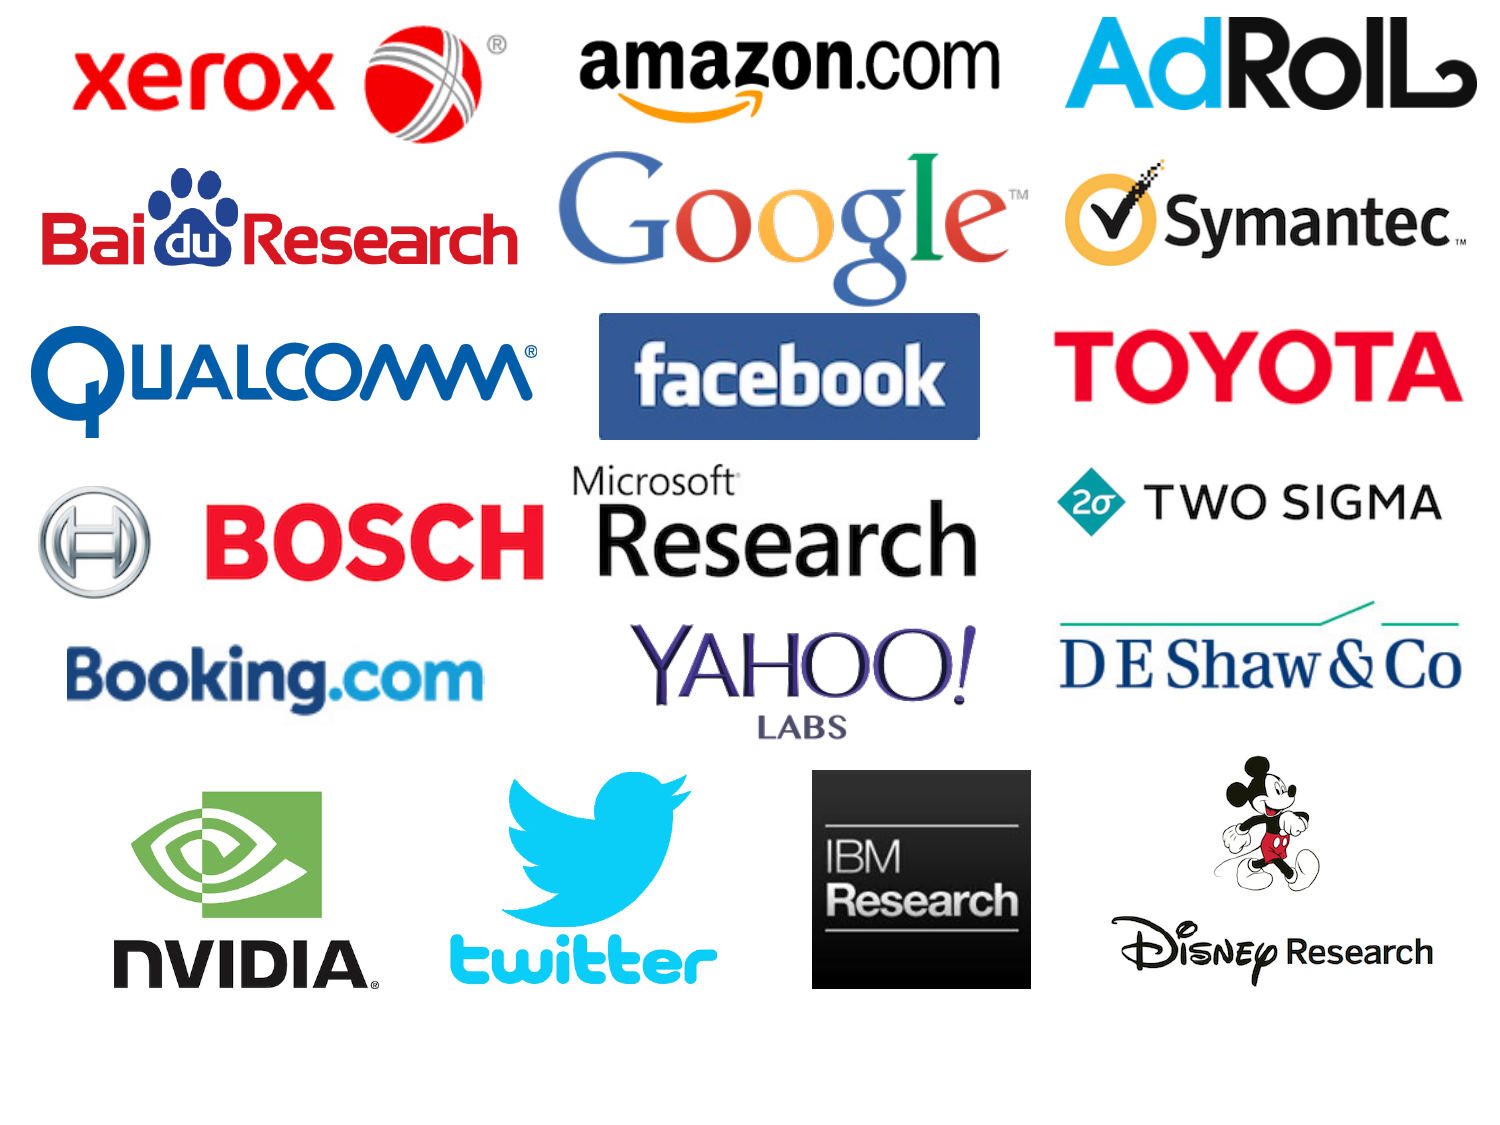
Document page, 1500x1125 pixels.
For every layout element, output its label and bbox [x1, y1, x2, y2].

picture [1166, 53, 1205, 95]
picture [1106, 743, 1441, 990]
picture [1027, 437, 1477, 567]
picture [113, 790, 380, 990]
picture [599, 313, 980, 440]
picture [1192, 16, 1477, 110]
picture [1064, 16, 1204, 110]
picture [811, 770, 1031, 990]
picture [569, 463, 981, 579]
picture [67, 625, 485, 731]
picture [1064, 159, 1467, 266]
picture [31, 326, 537, 438]
picture [1100, 42, 1119, 68]
picture [21, 0, 1039, 312]
picture [1051, 326, 1467, 407]
picture [448, 620, 980, 1013]
picture [38, 485, 544, 599]
picture [1051, 589, 1467, 695]
